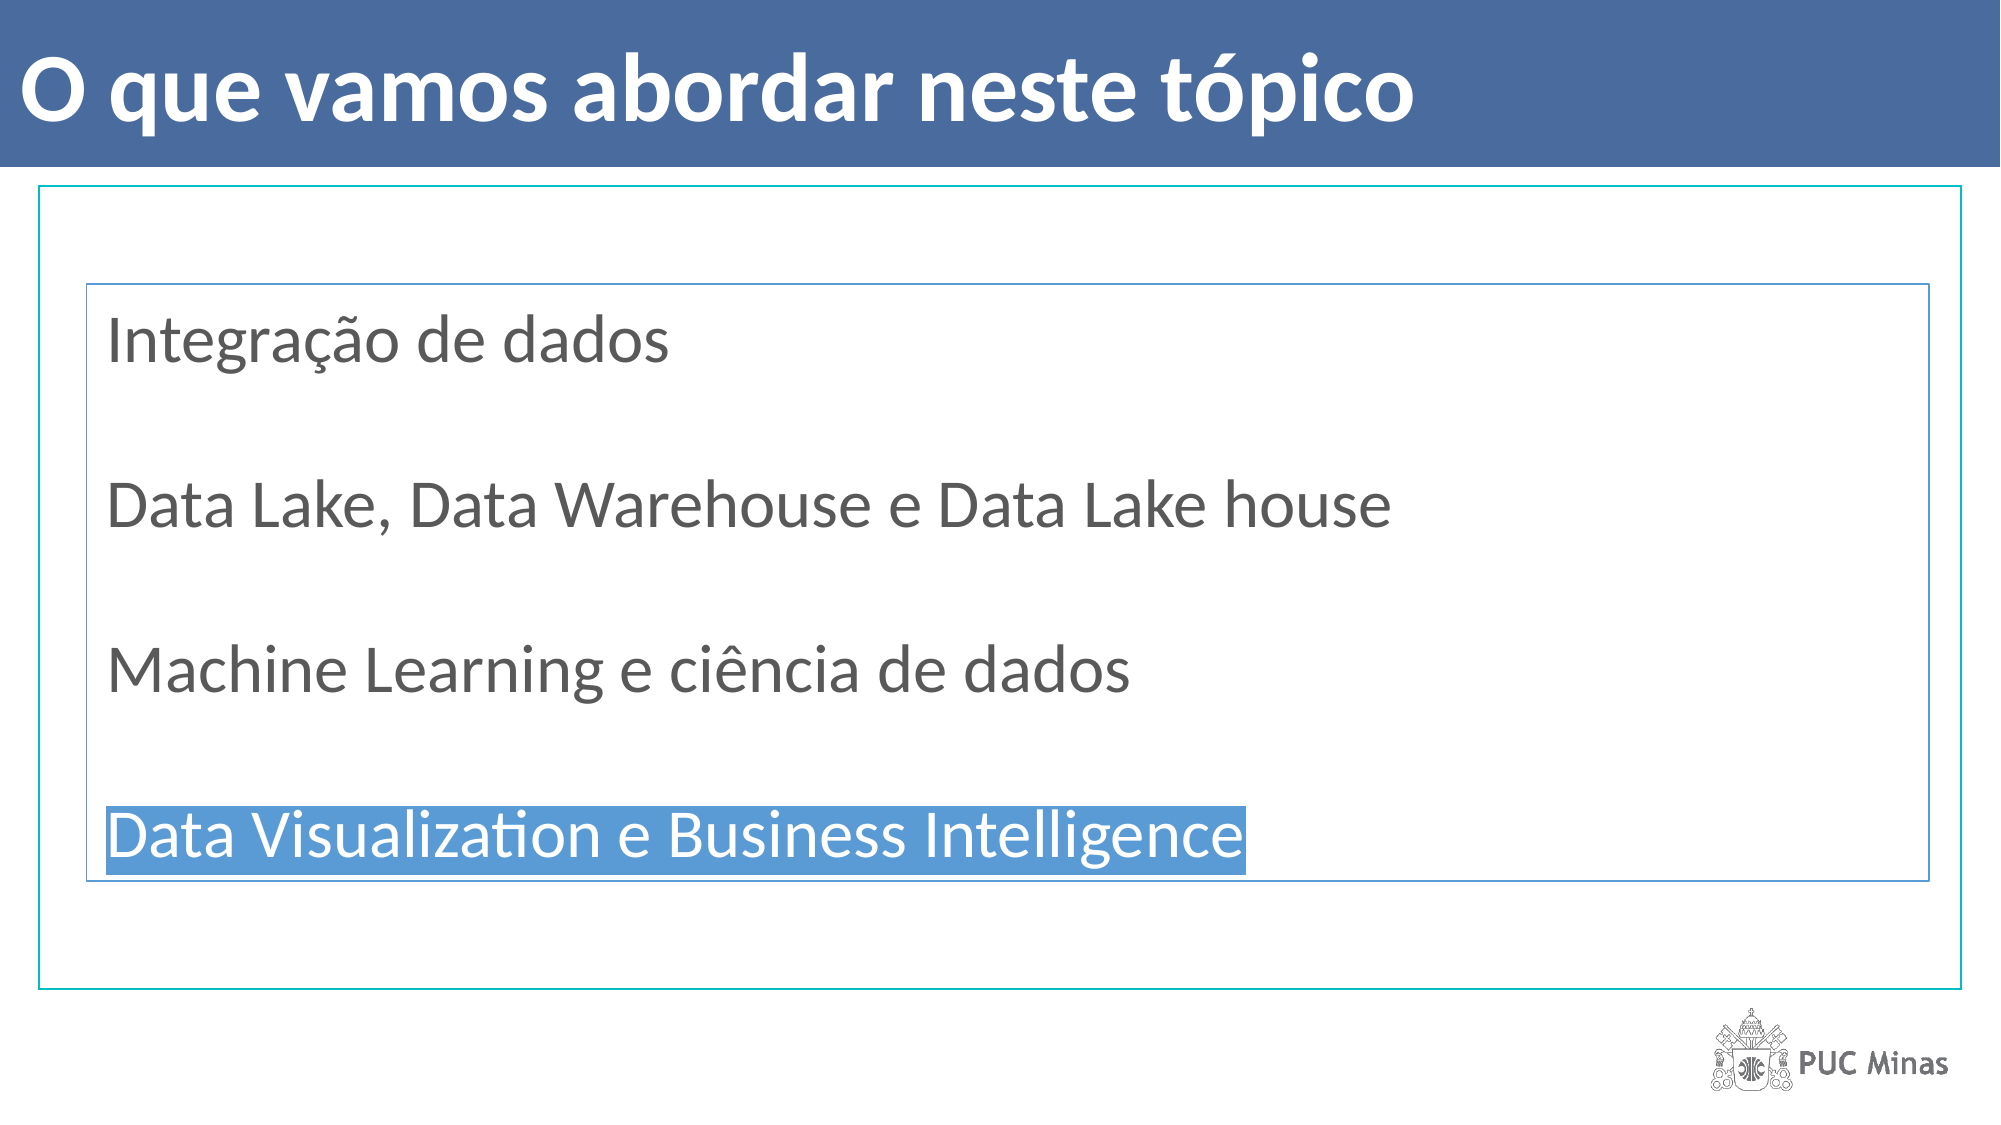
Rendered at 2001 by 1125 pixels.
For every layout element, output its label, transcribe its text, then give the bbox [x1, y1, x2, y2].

text_box Integração de dados Data Lake, Data Warehouse e Data Lake house Machine Learning e ciência de dados Data Visualization e Business Intelligence [86, 284, 1930, 882]
title O que vamos abordar neste tópico [0, 0, 2000, 166]
picture [1710, 1008, 1949, 1091]
